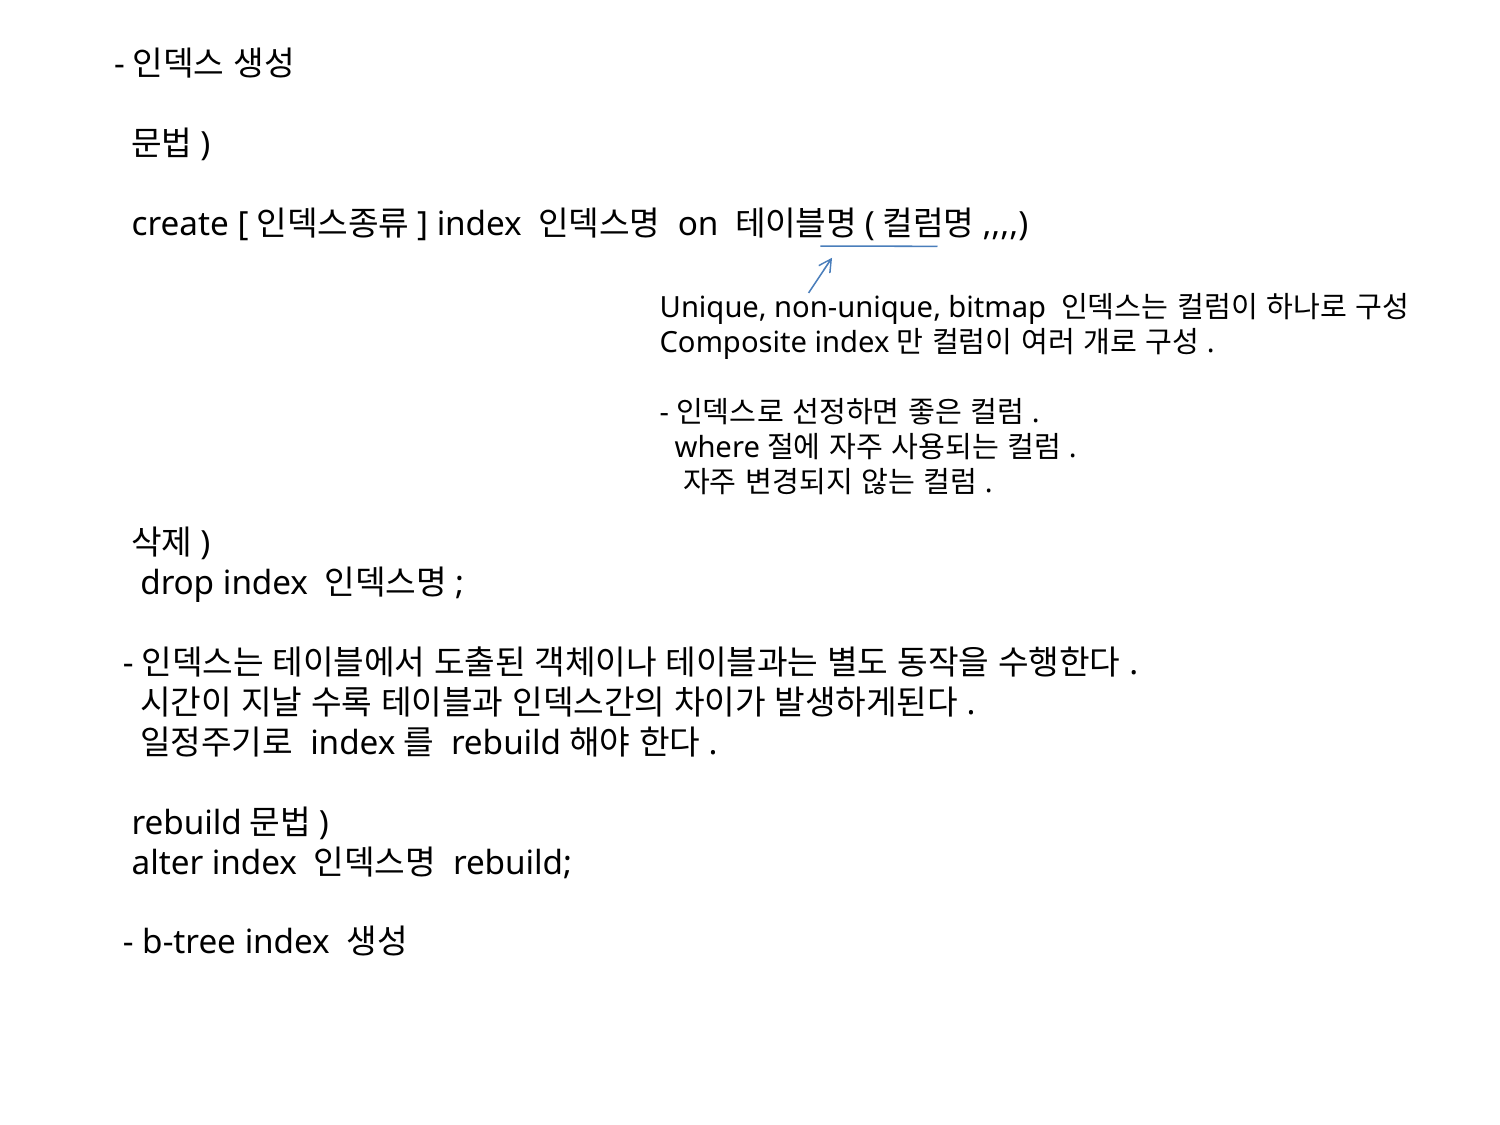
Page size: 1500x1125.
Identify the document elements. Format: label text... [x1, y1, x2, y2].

text_box -인덱스 생성 문법) create [인덱스종류] index 인덱스명 on 테이블명(컬럼명,,,,) 삭제) drop index 인덱스명; -인덱스는 테이블에서 도출된 객체이나 테이블과는 별도 동작을 수행한다. 시간이 지날 수록 테이블과 인덱스간의 차이가 발생하게된다. 일정주기로 index를 rebuild해야 한다. rebuild문법) alter index 인덱스명 rebuild; - b-tree index 생성 [99, 35, 1163, 1088]
text_box Unique, non-unique, bitmap 인덱스는 컬럼이 하나로 구성 Composite index만 컬럼이 여러 개로 구성. -인덱스로 선정하면 좋은 컬럼. where절에 자주 사용되는 컬럼. 자주 변경되지 않는 컬럼. [644, 281, 1425, 506]
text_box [802, 263, 839, 288]
